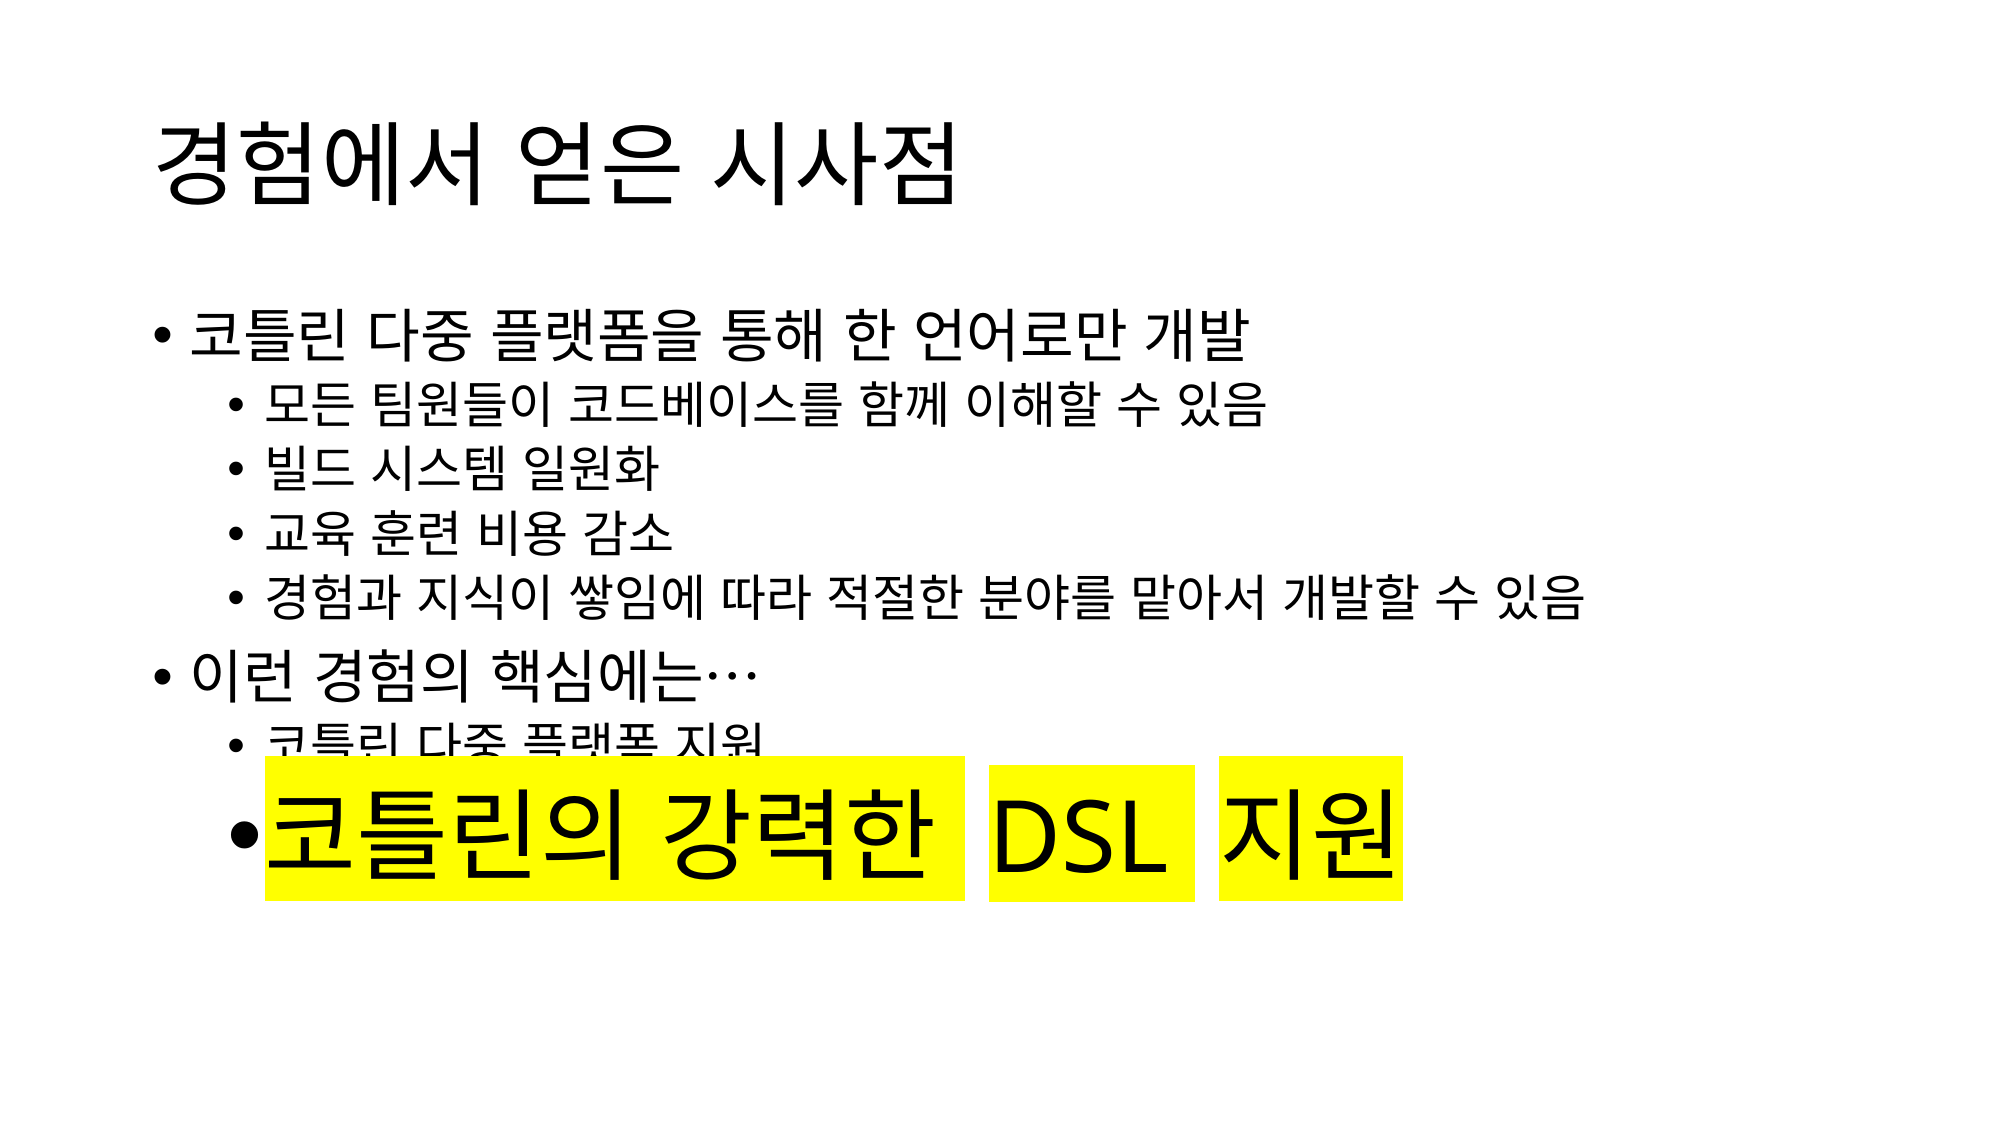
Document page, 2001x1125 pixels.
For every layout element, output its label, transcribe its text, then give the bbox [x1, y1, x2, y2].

title 경험에서 얻은 시사점 [137, 59, 1863, 278]
list 코틀린 다중 플랫폼을 통해 한 언어로만 개발 모든 팀원들이 코드베이스를 함께 이해할 수 있음 빌드 시스템 일원화 교육 훈련 비용 감소 경험과 지식이 쌓임에 따라 적절한 분야를 맡아서 개발할 수 있음 이런 경험의 핵심에는… 코틀린 다중 플랫폼 지원 코틀린의 강력한 DSL 지원 [137, 299, 1863, 1014]
